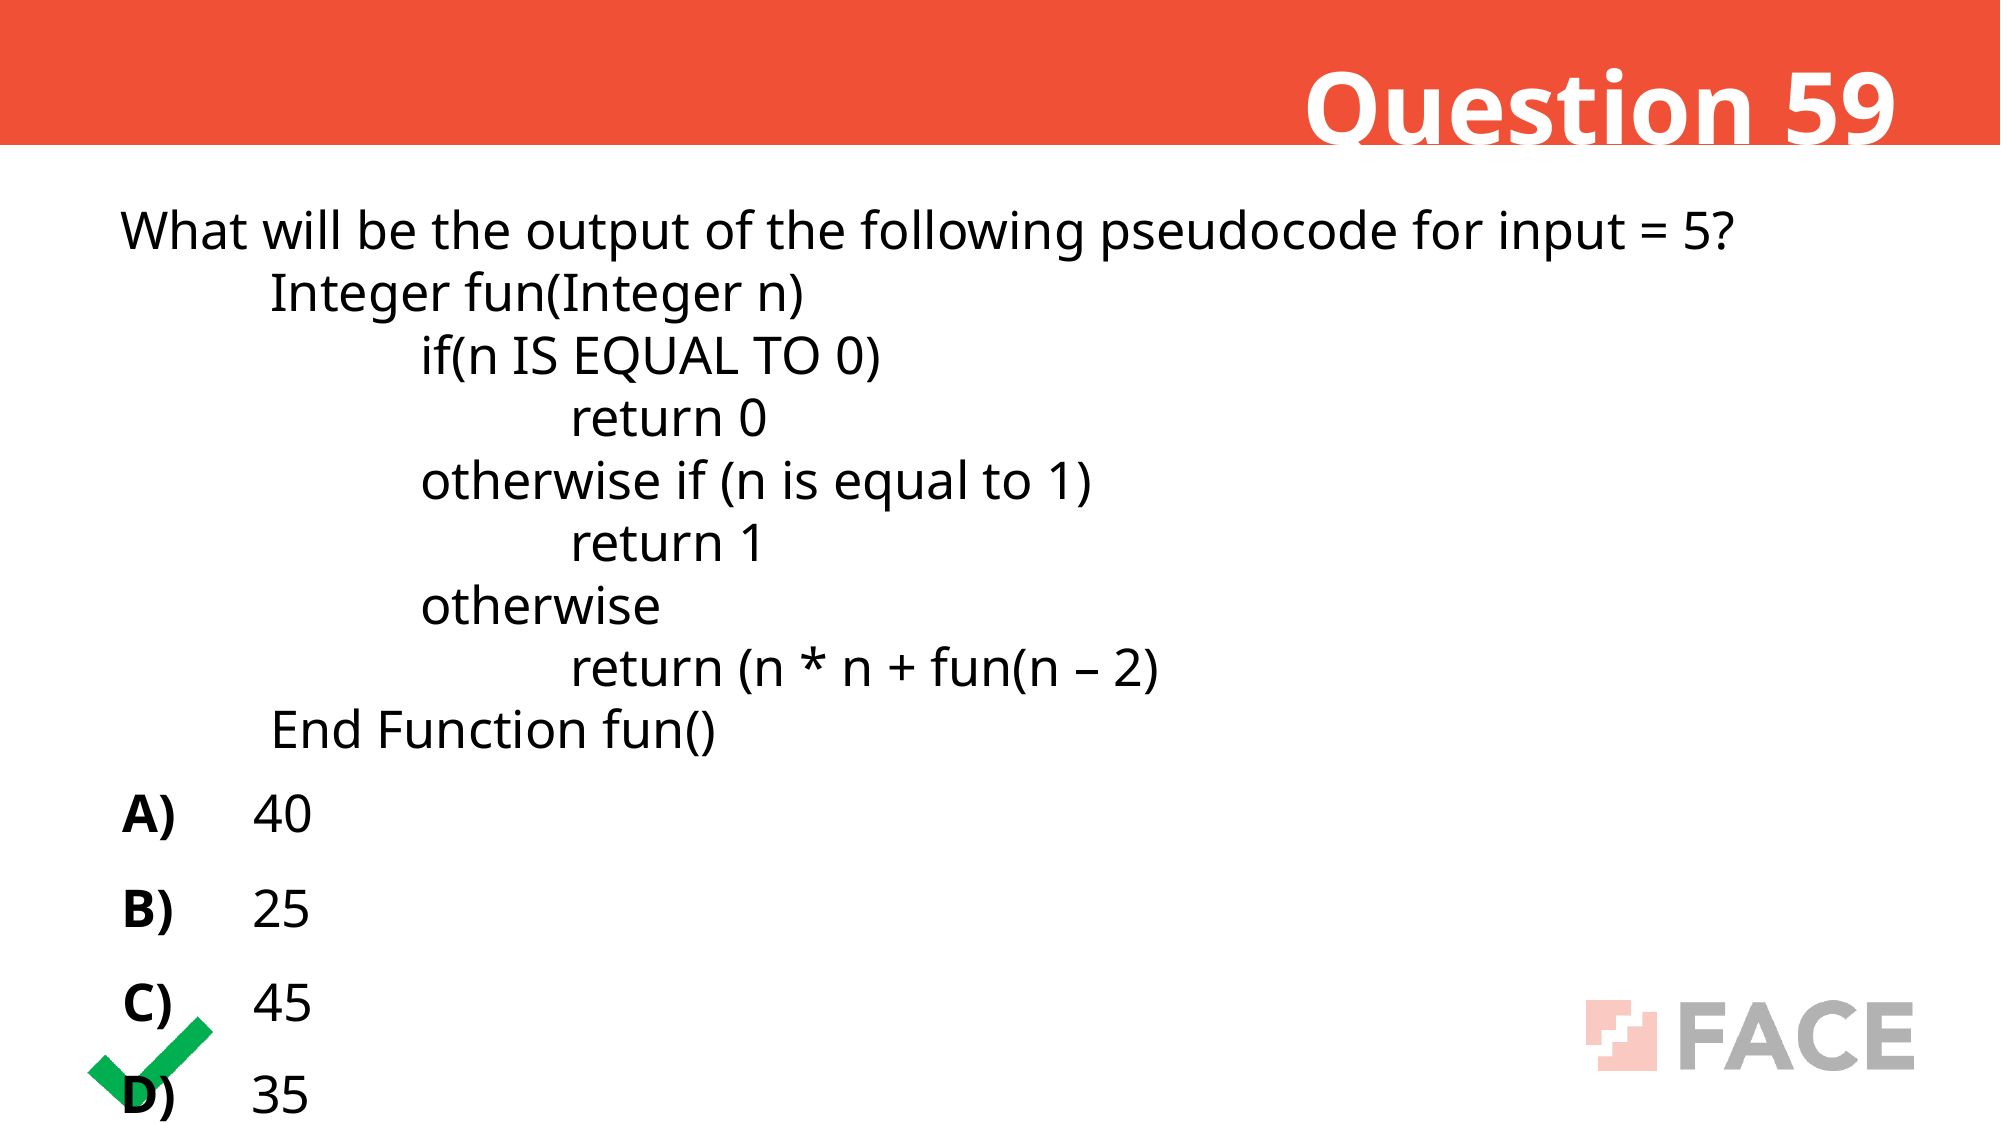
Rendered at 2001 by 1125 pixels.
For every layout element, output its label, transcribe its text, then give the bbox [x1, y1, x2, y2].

text_box Question 59 [638, 37, 1914, 173]
picture [1586, 1000, 1914, 1072]
text_box What will be the output of the following pseudocode for input = 5? Integer fun(Integer n) if(n IS EQUAL TO 0) return 0 otherwise if (n is equal to 1) return 1 otherwise return (n * n + fun(n – 2) End Function fun() [105, 189, 1895, 767]
text_box [0, 0, 2000, 147]
text_box 40 [238, 741, 1896, 851]
picture [86, 1016, 213, 1113]
text_box 45 [238, 930, 1896, 1023]
text_box 25 [237, 836, 1894, 945]
text_box B) [106, 836, 221, 945]
text_box A) [107, 741, 223, 851]
text_box D) [105, 1040, 220, 1125]
text_box C) [107, 930, 223, 1040]
text_box 35 [236, 1023, 1893, 1125]
